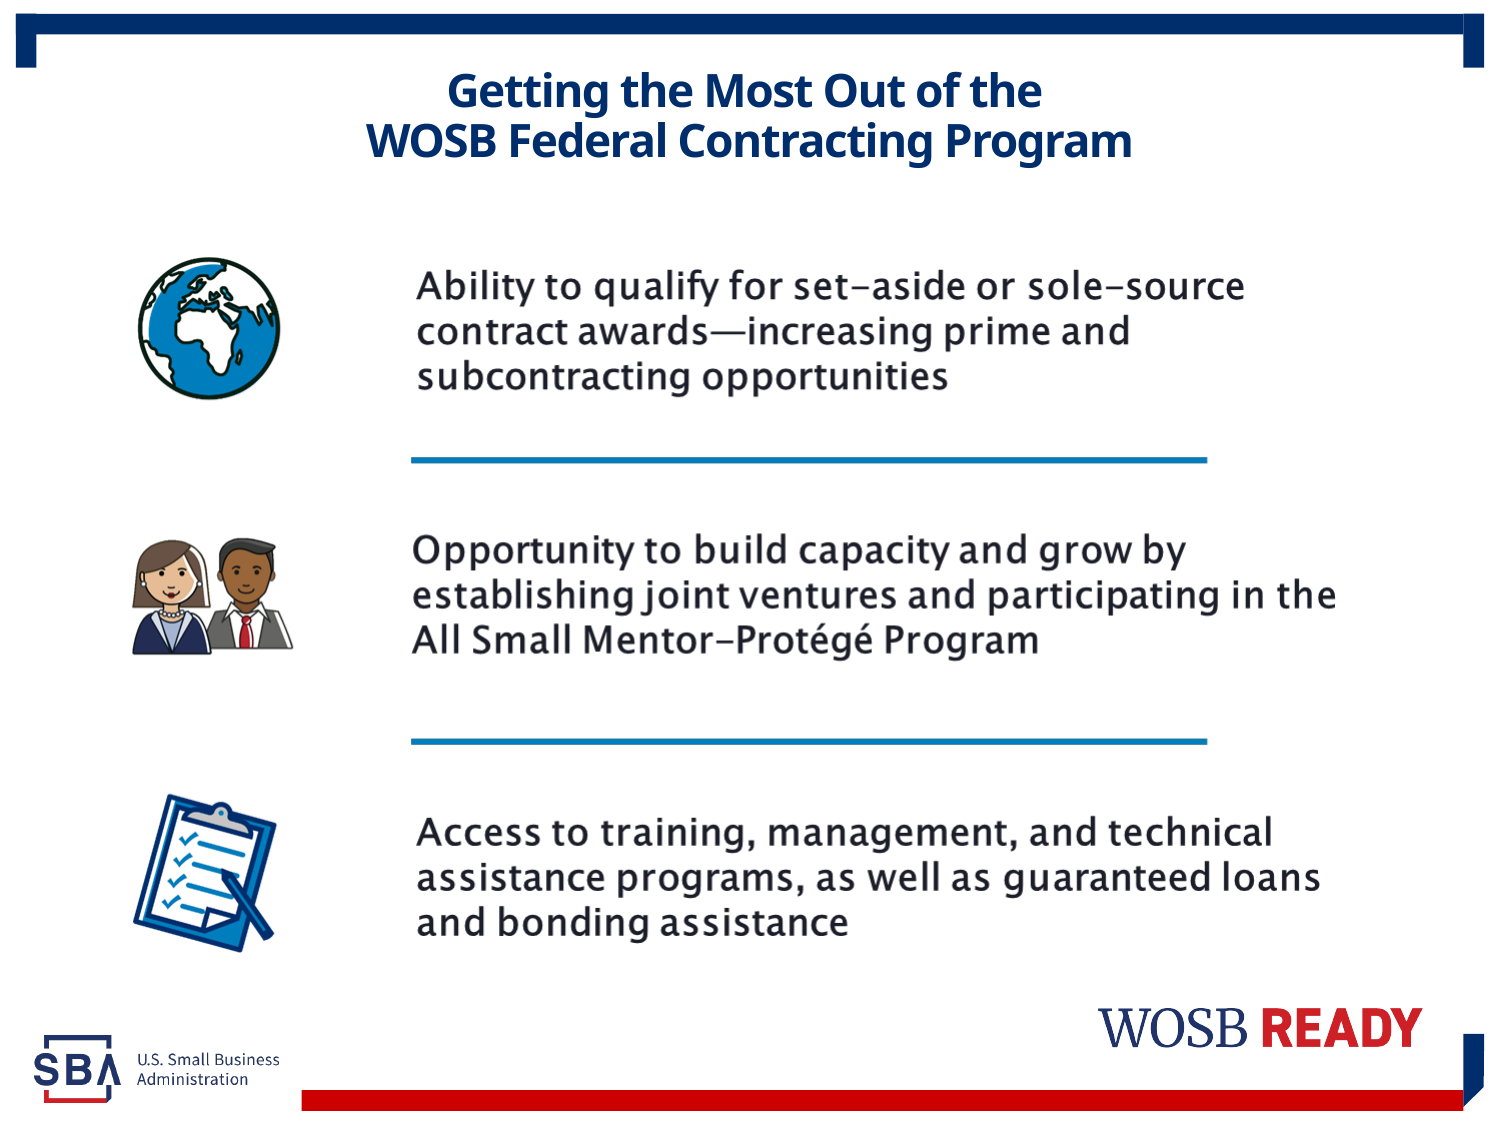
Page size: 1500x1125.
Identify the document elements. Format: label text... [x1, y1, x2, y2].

picture [34, 1035, 279, 1103]
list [123, 254, 1376, 972]
title Getting the Most Out of the WOSB Federal Contracting Program [103, 60, 1397, 175]
picture [1092, 999, 1430, 1056]
